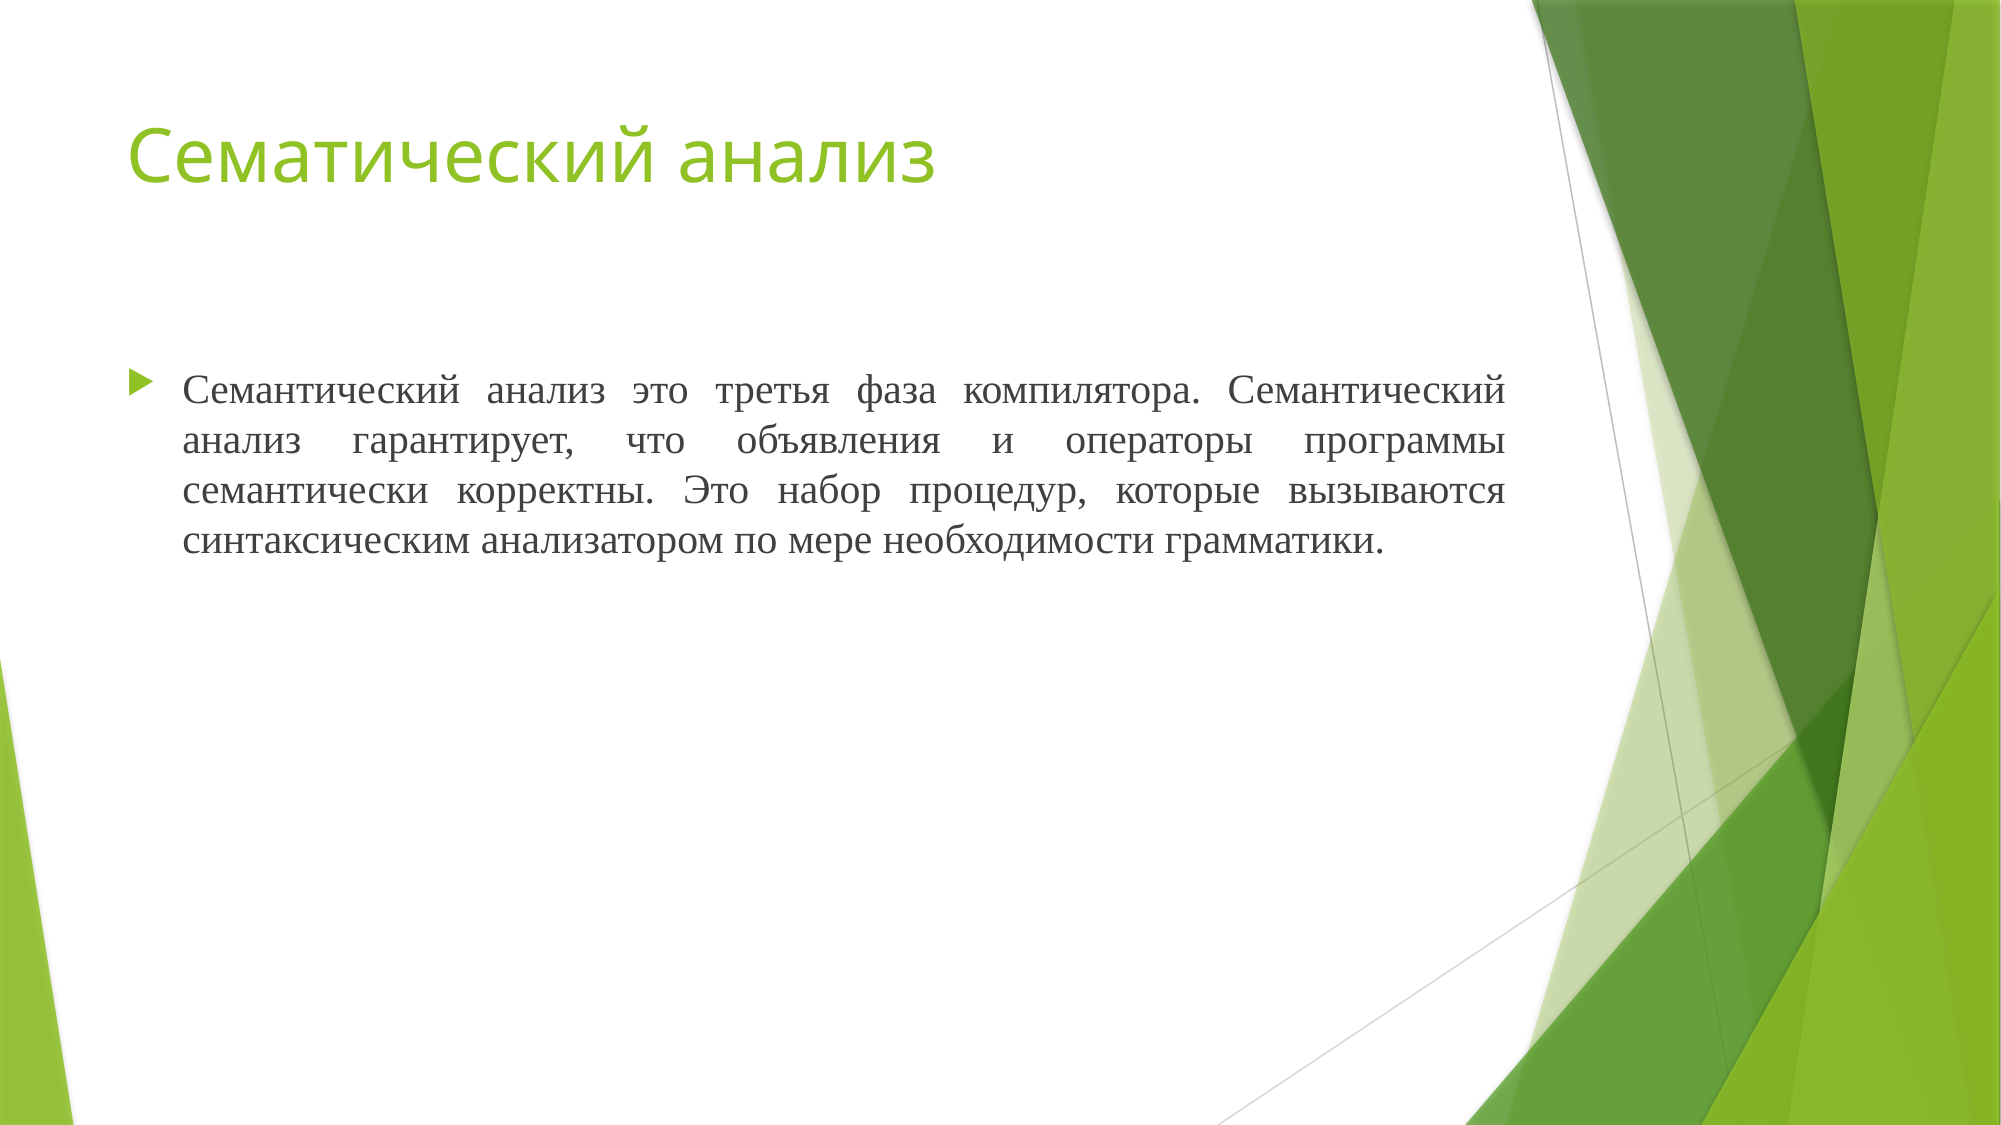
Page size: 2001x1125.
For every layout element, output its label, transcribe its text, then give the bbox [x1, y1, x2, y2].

title Сематический анализ [111, 99, 1522, 317]
list Семантический анализ это третья фаза компилятора. Семантический анализ гарантирует, что объявления и операторы программы семантически корректны. Это набор процедур, которые вызываются синтаксическим анализатором по мере необходимости грамматики. [111, 354, 1522, 992]
